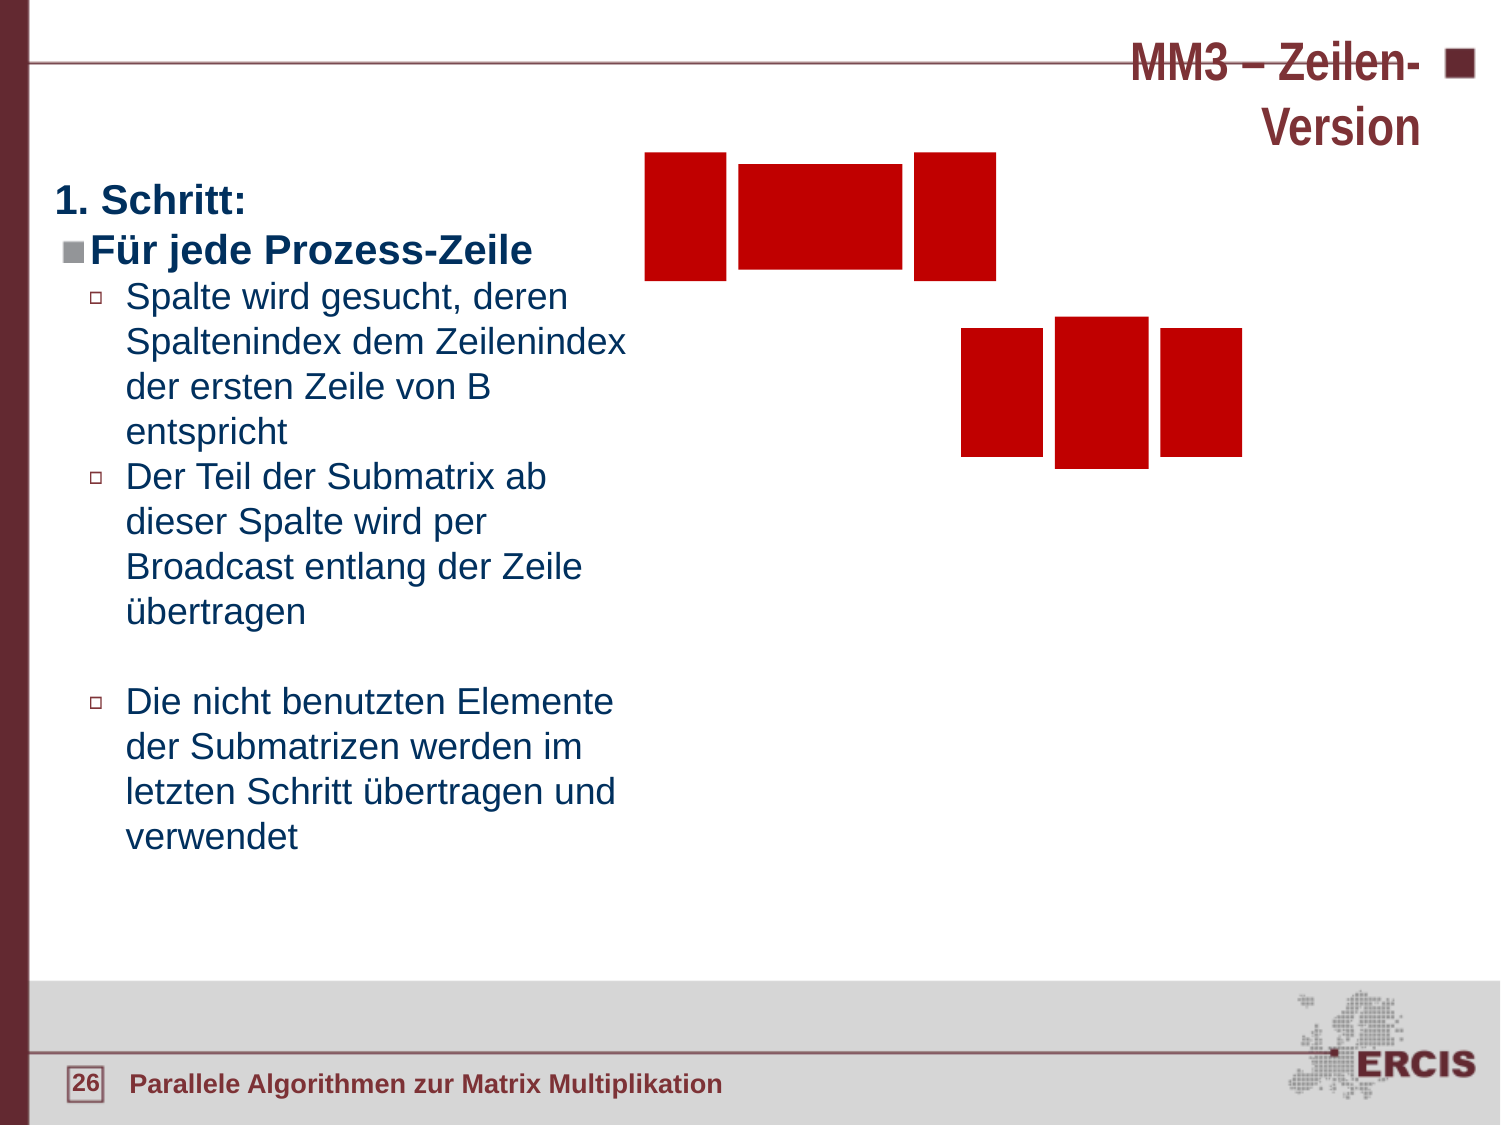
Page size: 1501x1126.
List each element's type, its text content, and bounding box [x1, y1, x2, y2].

text_box [1160, 328, 1243, 457]
picture [0, 1, 1501, 1125]
text_box [738, 164, 903, 270]
text_box MM3 – Zeilen-Version [963, 26, 1426, 215]
text_box [961, 328, 1043, 457]
text_box 1. Schritt: Für jede Prozess-Zeile Spalte wird gesucht, deren Spaltenindex dem Zeilenindex der ersten Zeile von B entspricht Der Teil der Submatrix ab dieser Spalte wird per Broadcast entlang der Zeile übertragen Die nicht benutzten Elemente der Submatrizen werden im letzten Schritt übertragen und verwendet [35, 162, 670, 961]
text_box [1054, 316, 1149, 469]
text_box [644, 152, 727, 282]
text_box [914, 152, 997, 282]
